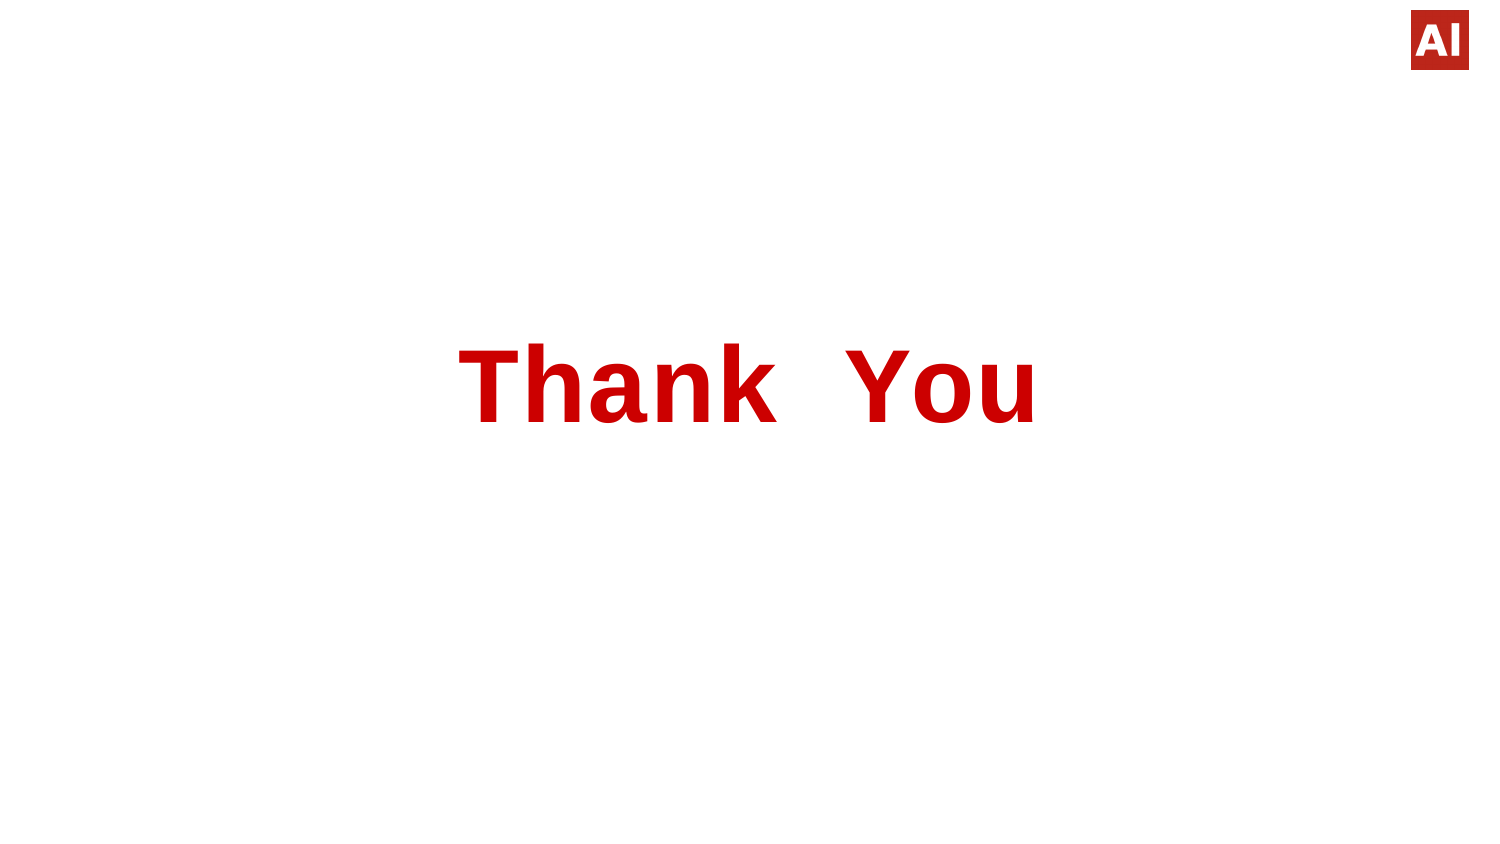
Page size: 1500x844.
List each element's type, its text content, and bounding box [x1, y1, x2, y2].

picture [1411, 10, 1469, 70]
title Thank You [51, 122, 1449, 459]
